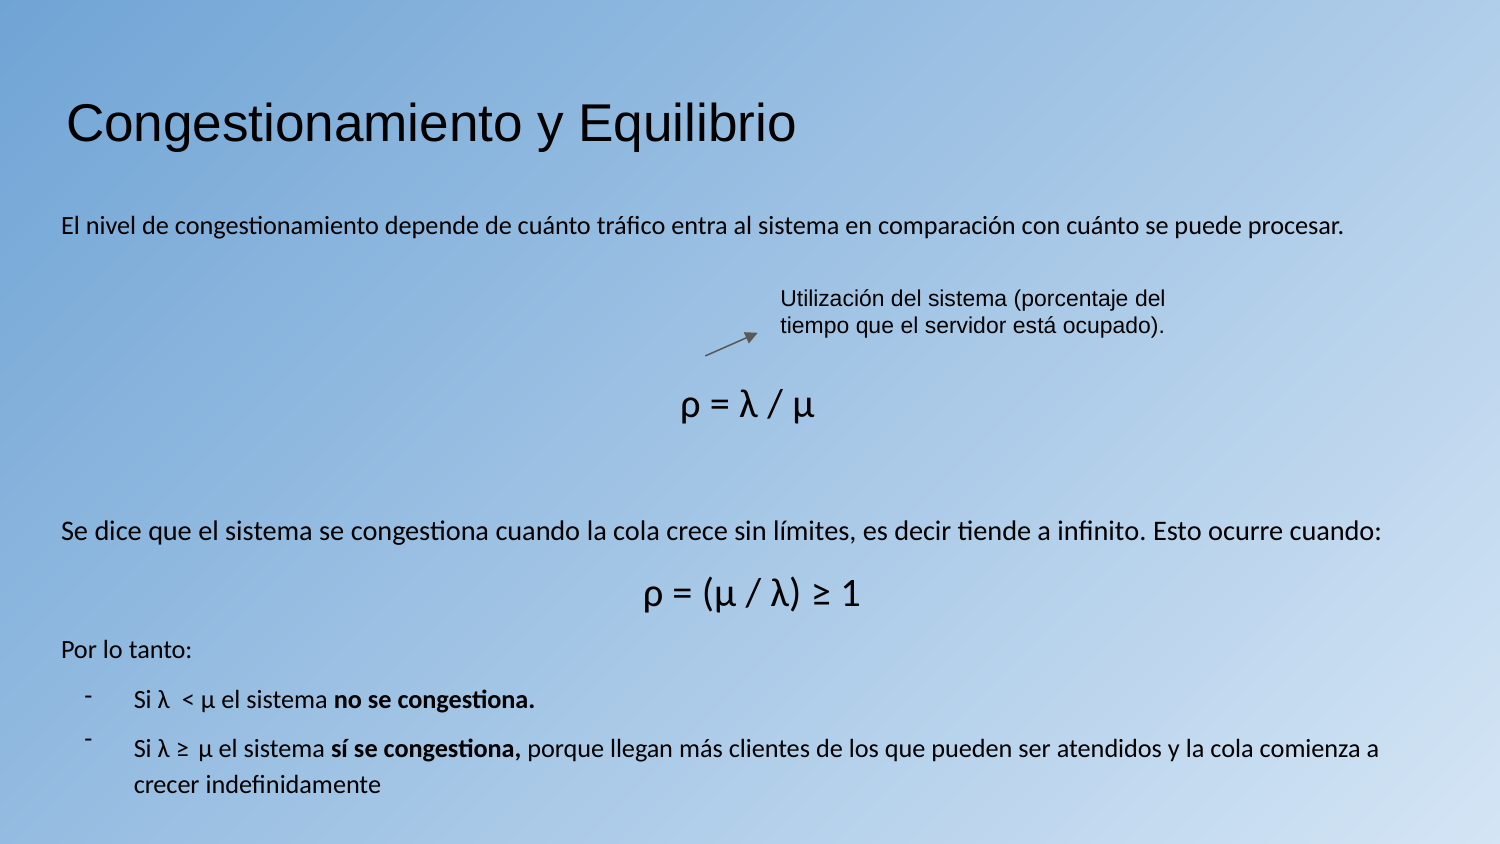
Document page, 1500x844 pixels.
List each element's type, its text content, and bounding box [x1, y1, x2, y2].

text_box Utilización del sistema (porcentaje del tiempo que el servidor está ocupado). [765, 268, 1194, 342]
title Congestionamiento y Equilibrio [51, 72, 1449, 167]
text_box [705, 332, 758, 357]
list El nivel de congestionamiento depende de cuánto tráfico entra al sistema en comparación con cuánto se puede procesar. ρ = λ​ / μ Se dice que el sistema se congestiona cuando la cola crece sin límites, es decir tiende a infinito. Esto ocurre cuando: ρ = (μ / λ)​ ≥ 1 Por lo tanto: Si λ < μ el sistema no se congestiona. Si λ ≥ μ el sistema sí se congestiona, porque llegan más clientes de los que pueden ser atendidos y la cola comienza a crecer indefinidamente [46, 191, 1459, 820]
